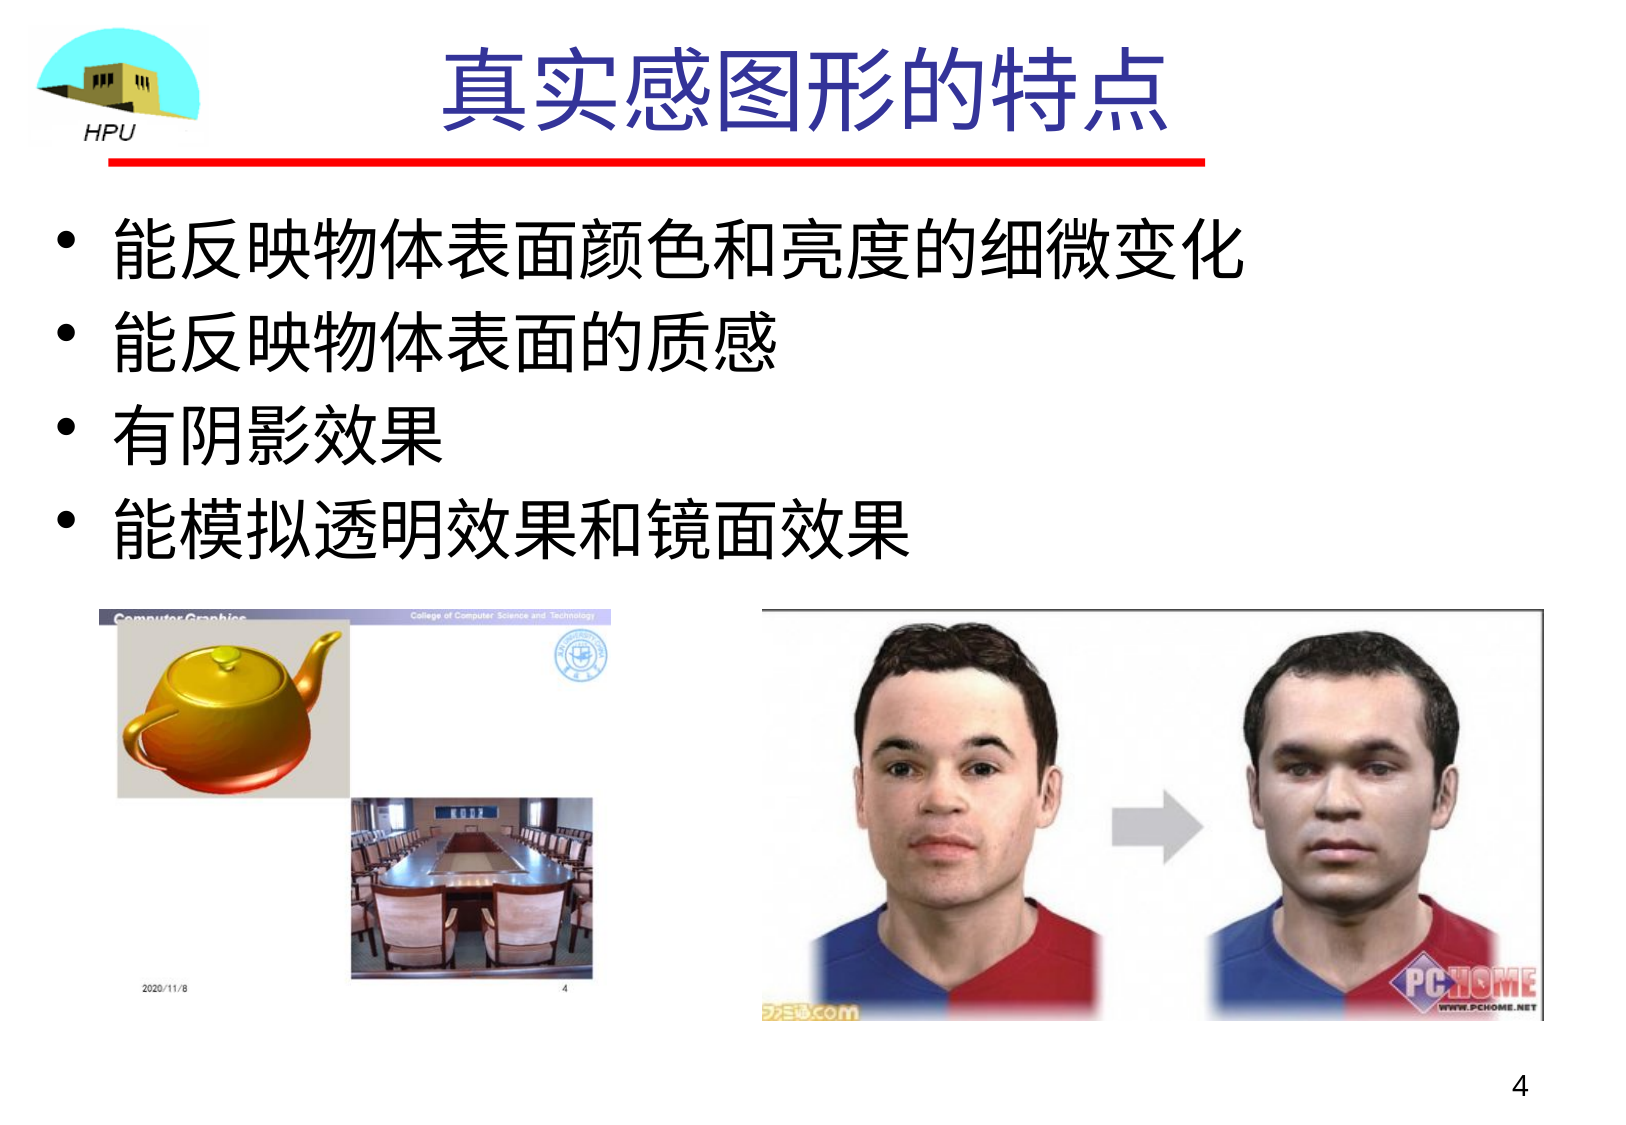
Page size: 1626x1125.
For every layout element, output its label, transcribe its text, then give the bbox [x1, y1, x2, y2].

title 真实感图形的特点 [27, 12, 1585, 163]
slide_number 4 [1164, 1059, 1544, 1113]
list 能反映物体表面颜色和亮度的细微变化 能反映物体表面的质感 有阴影效果 能模拟透明效果和镜面效果 [40, 200, 1598, 1050]
picture [762, 609, 1544, 1021]
picture [98, 609, 612, 994]
